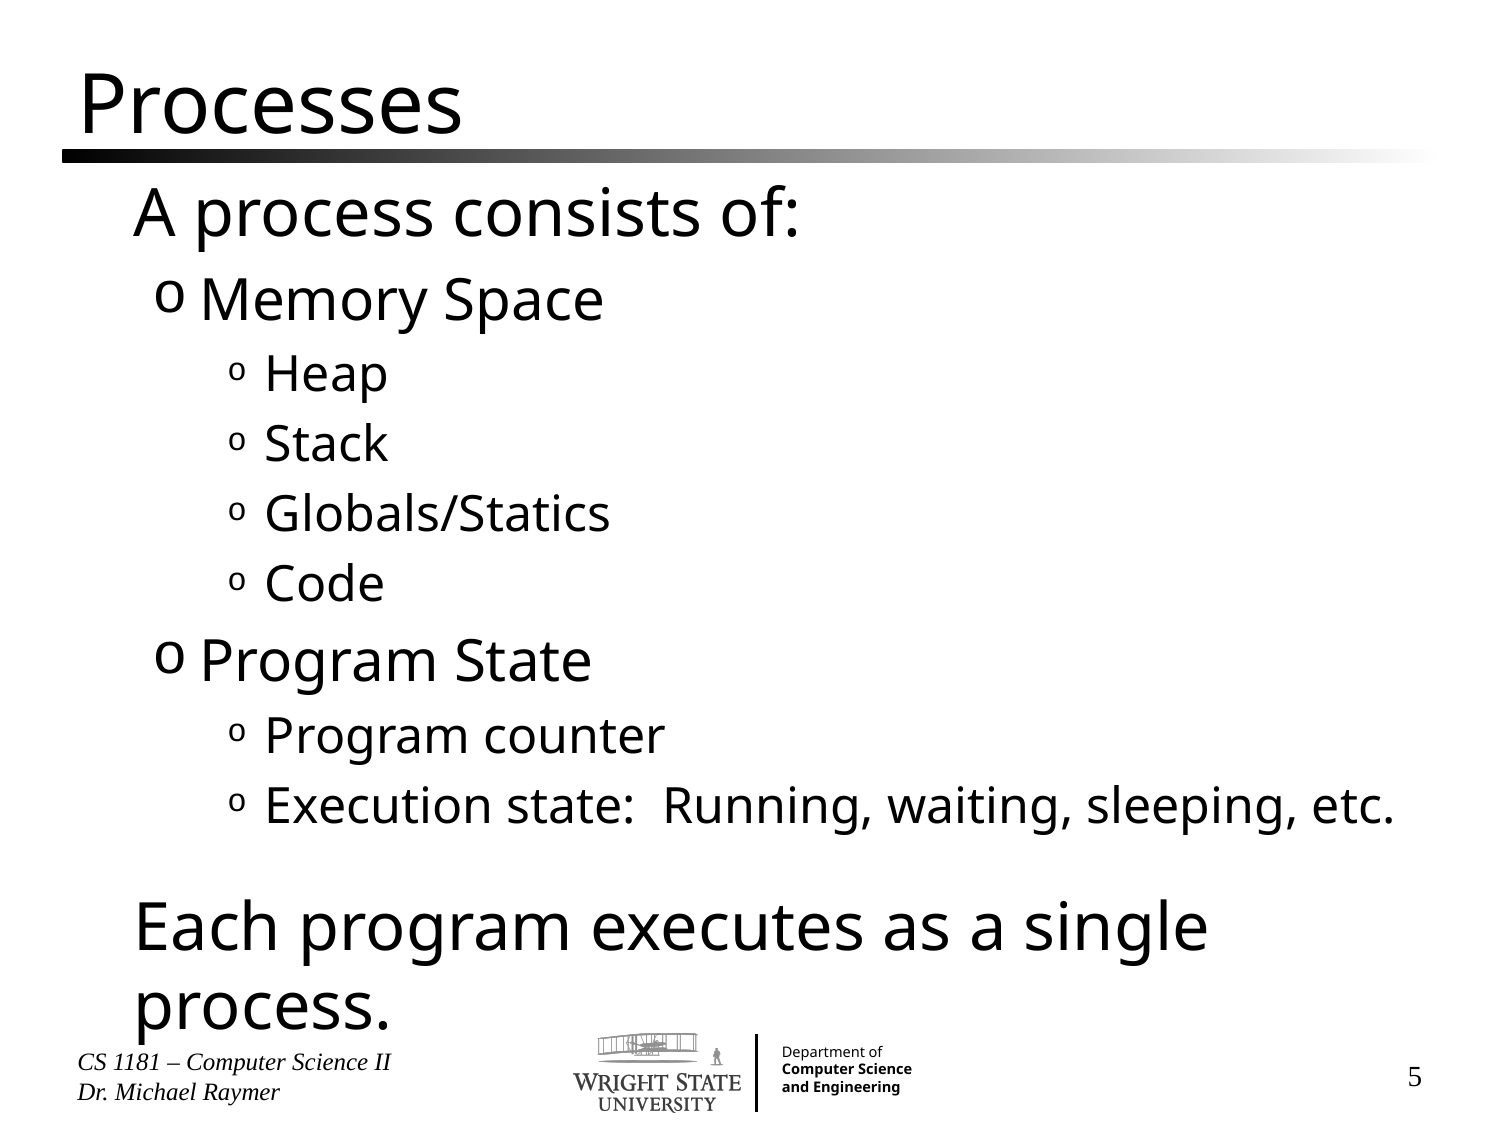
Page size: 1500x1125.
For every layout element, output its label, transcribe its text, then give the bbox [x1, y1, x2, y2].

list A process consists of: Memory Space Heap Stack Globals/Statics Code Program State Program counter Execution state: Running, waiting, sleeping, etc. Each program executes as a single process. [62, 162, 1438, 1025]
footer CS 1181 – Computer Science II Dr. Michael Raymer [62, 1037, 438, 1113]
picture [573, 1033, 741, 1113]
title Processes [62, 50, 1438, 150]
slide_number 5 [1125, 1037, 1438, 1113]
